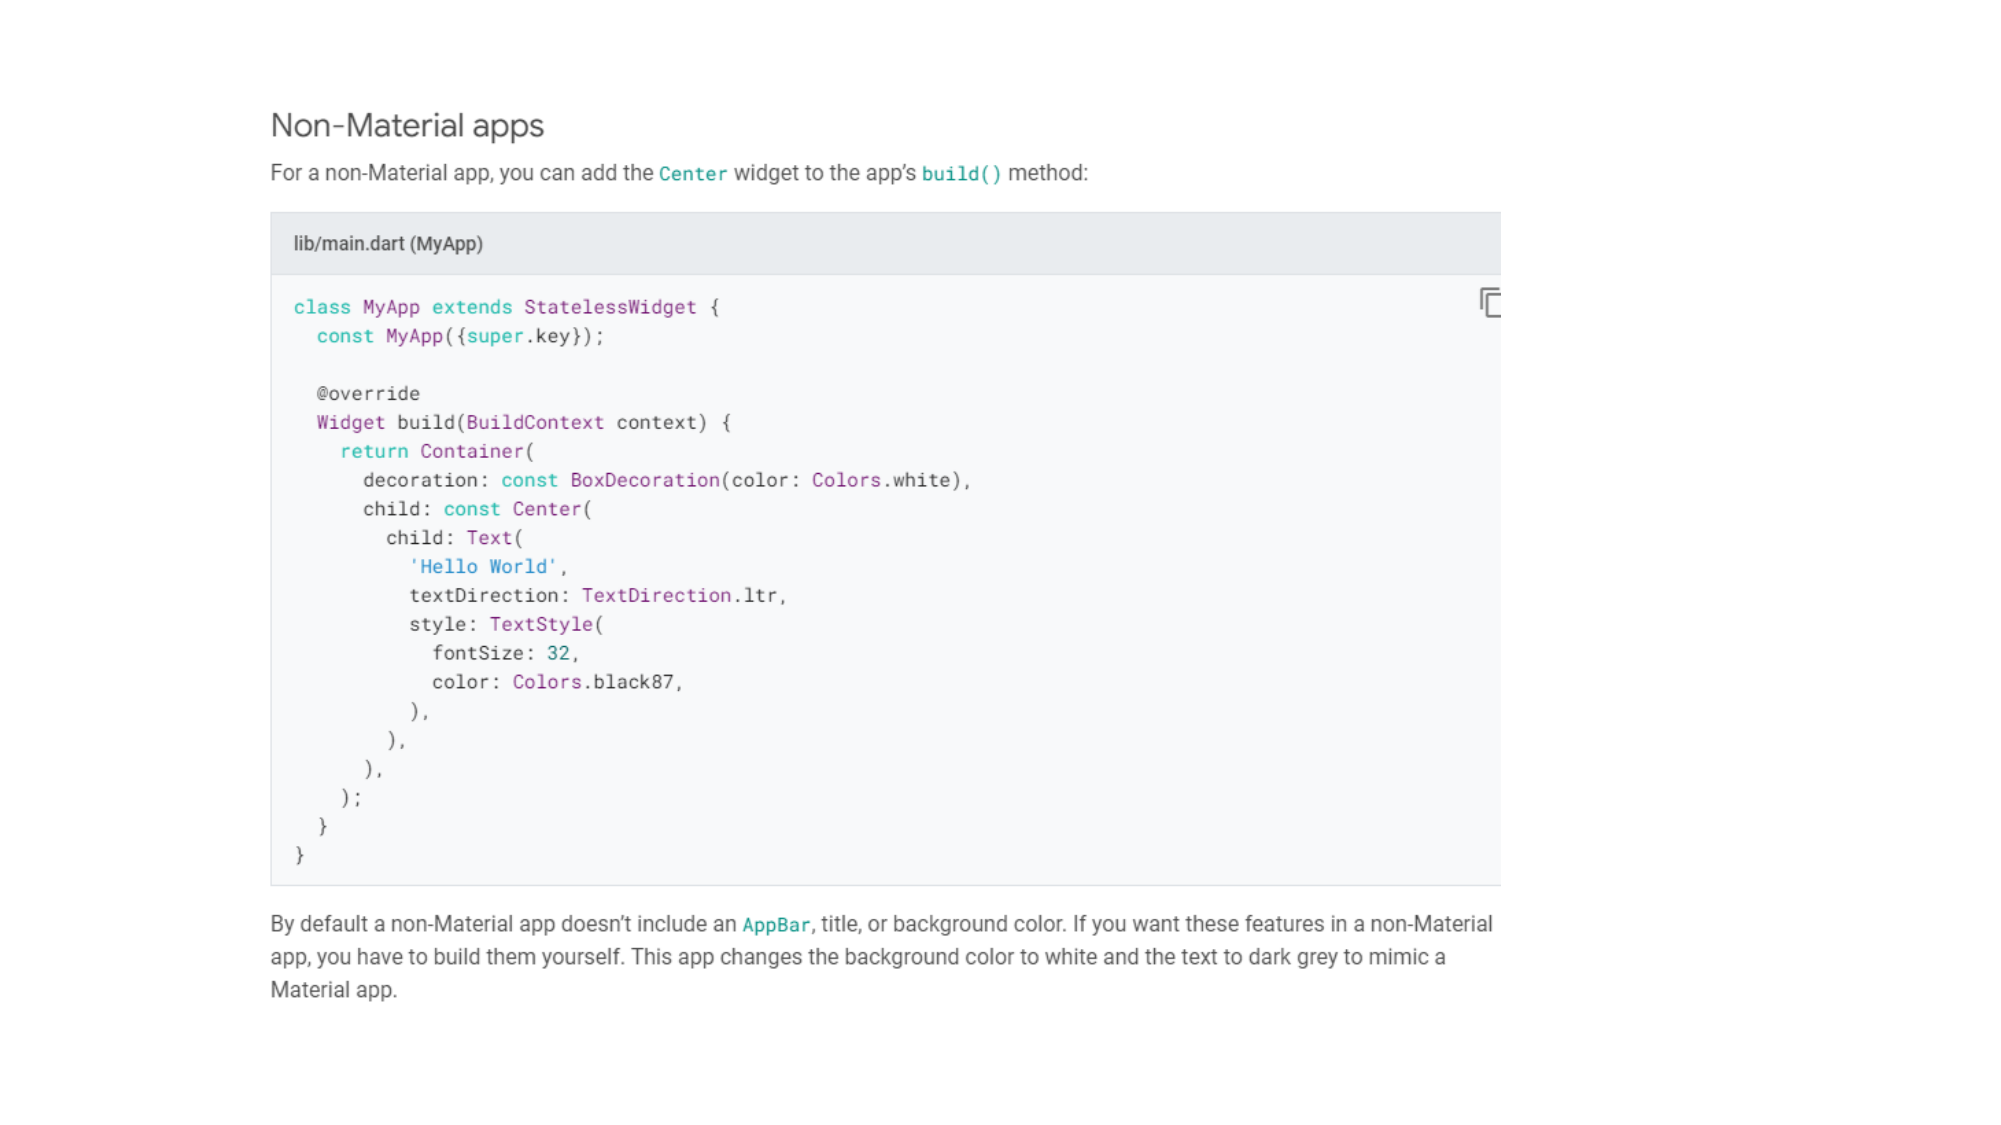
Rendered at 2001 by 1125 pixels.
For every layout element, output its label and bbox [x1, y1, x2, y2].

list [213, 94, 1501, 1014]
